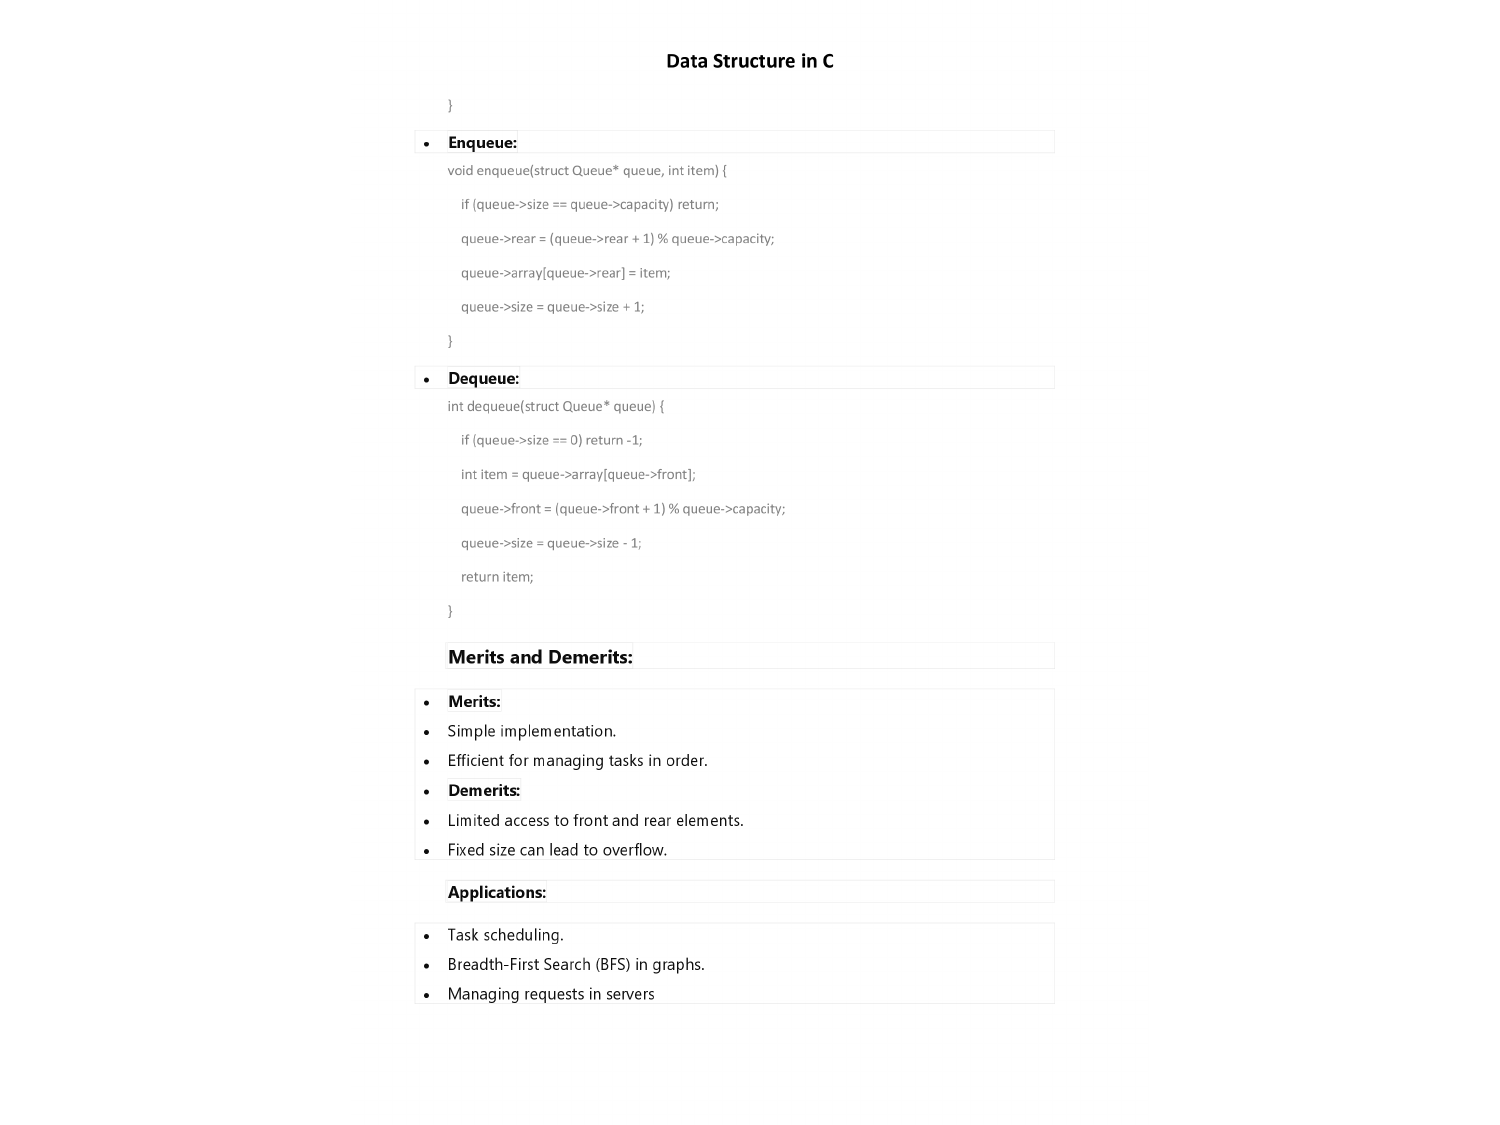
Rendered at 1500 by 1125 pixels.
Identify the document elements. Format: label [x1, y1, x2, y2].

picture [350, 0, 1149, 1125]
